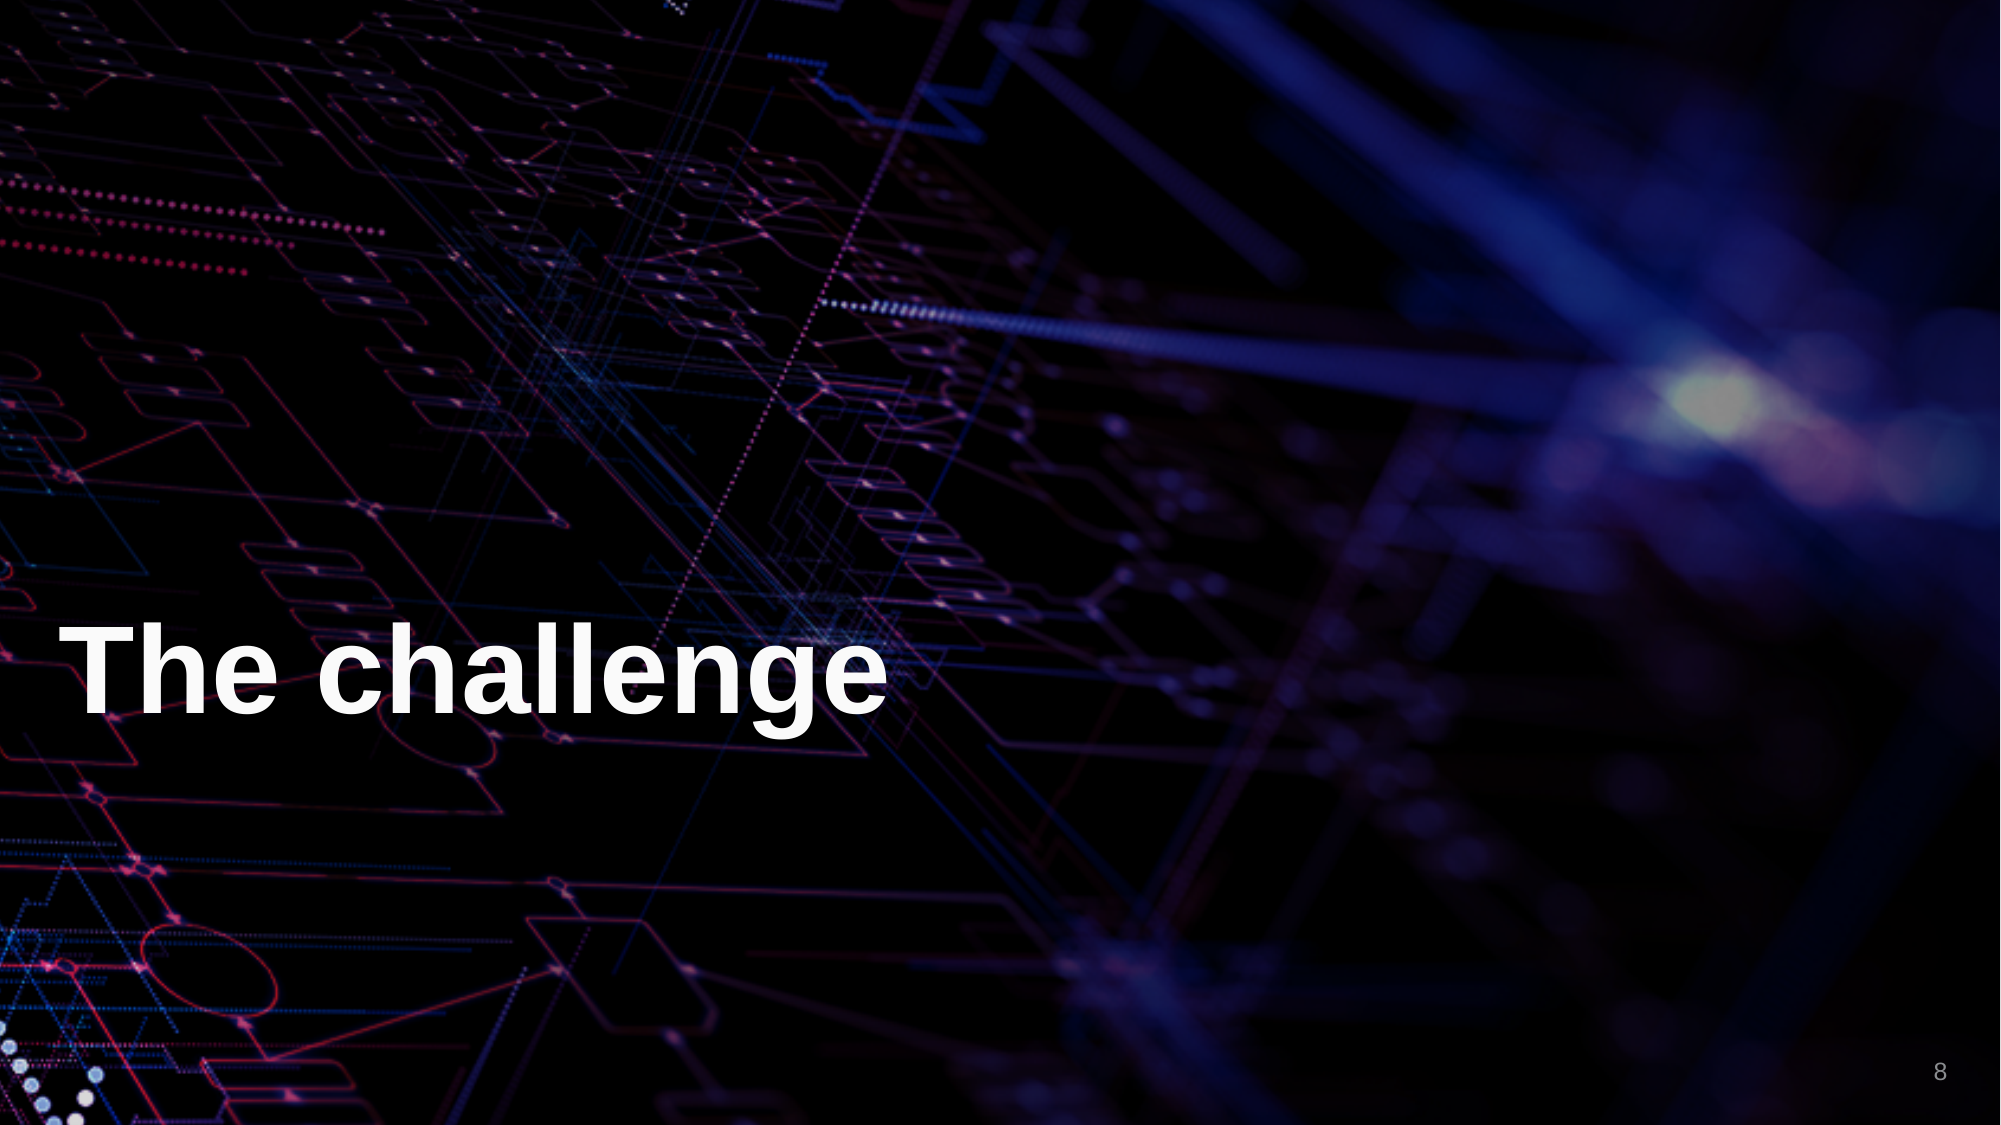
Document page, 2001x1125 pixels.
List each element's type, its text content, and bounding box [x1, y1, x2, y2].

picture [0, 0, 2001, 1125]
title The challenge [43, 280, 1769, 749]
slide_number ‹#› [1512, 1040, 1963, 1101]
